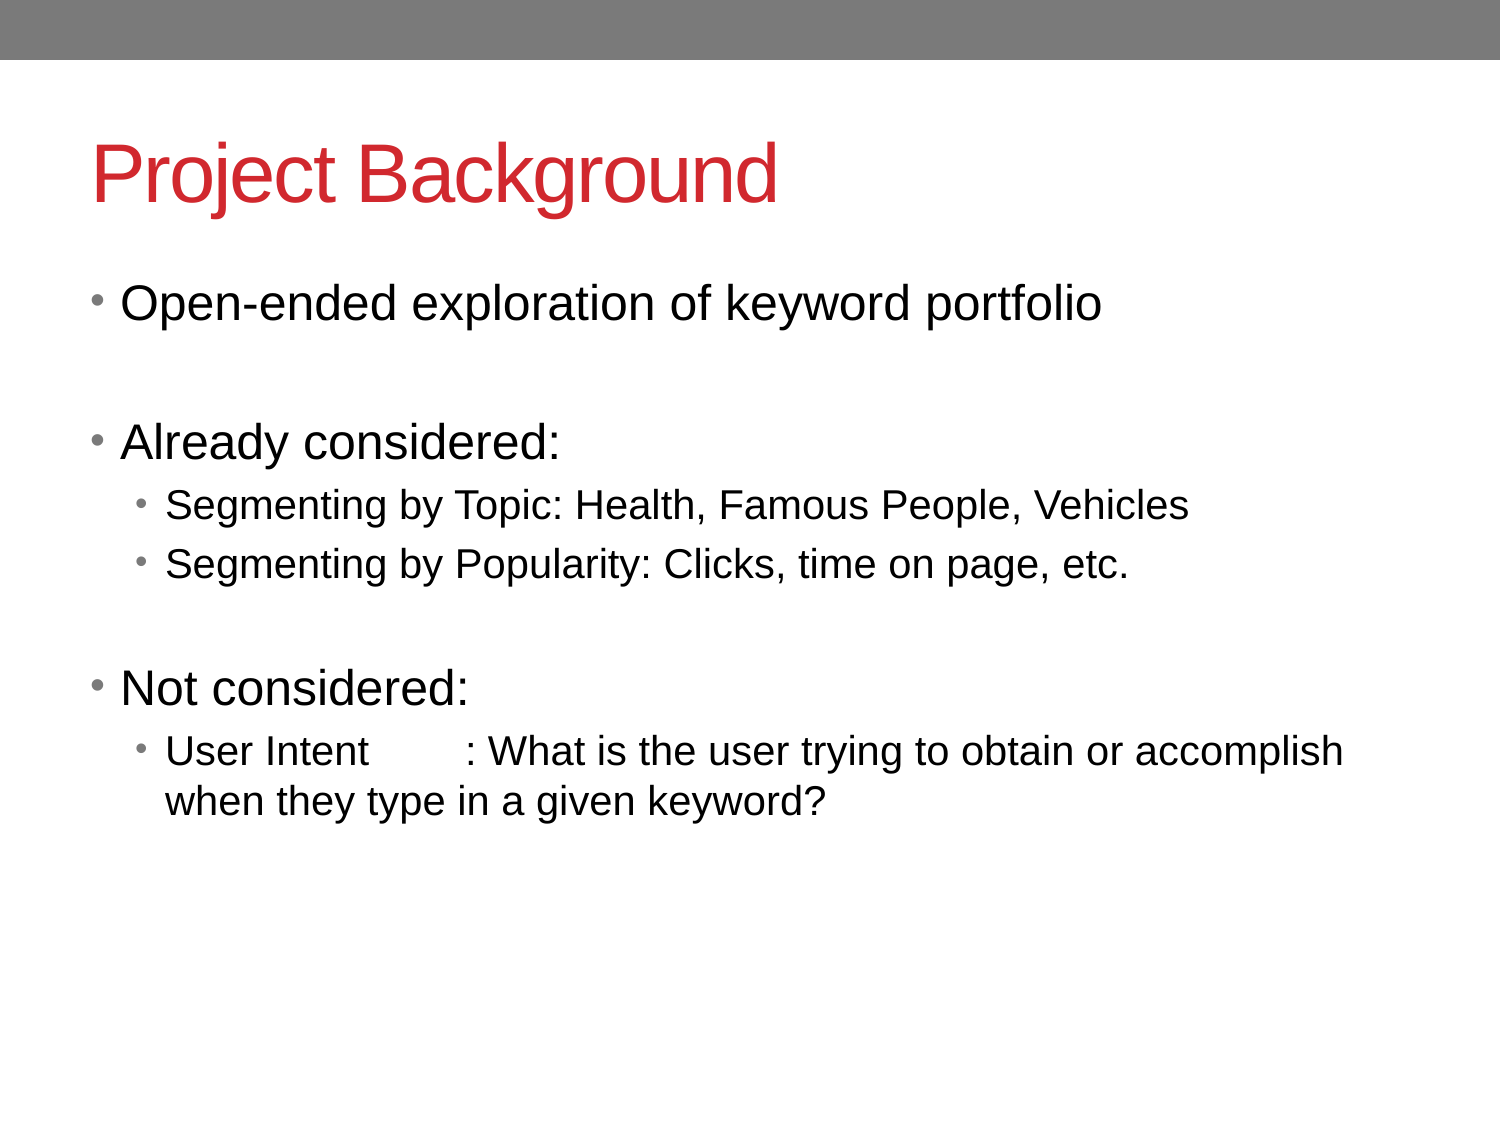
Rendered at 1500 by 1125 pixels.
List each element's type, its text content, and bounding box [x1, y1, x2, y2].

title Project Background [75, 87, 1425, 250]
list Open-ended exploration of keyword portfolio Already considered: Segmenting by Topic: Health, Famous People, Vehicles Segmenting by Popularity: Clicks, time on page, etc. Not considered: User Intent : What is the user trying to obtain or accomplish when they type in a given keyword? [75, 262, 1425, 1063]
